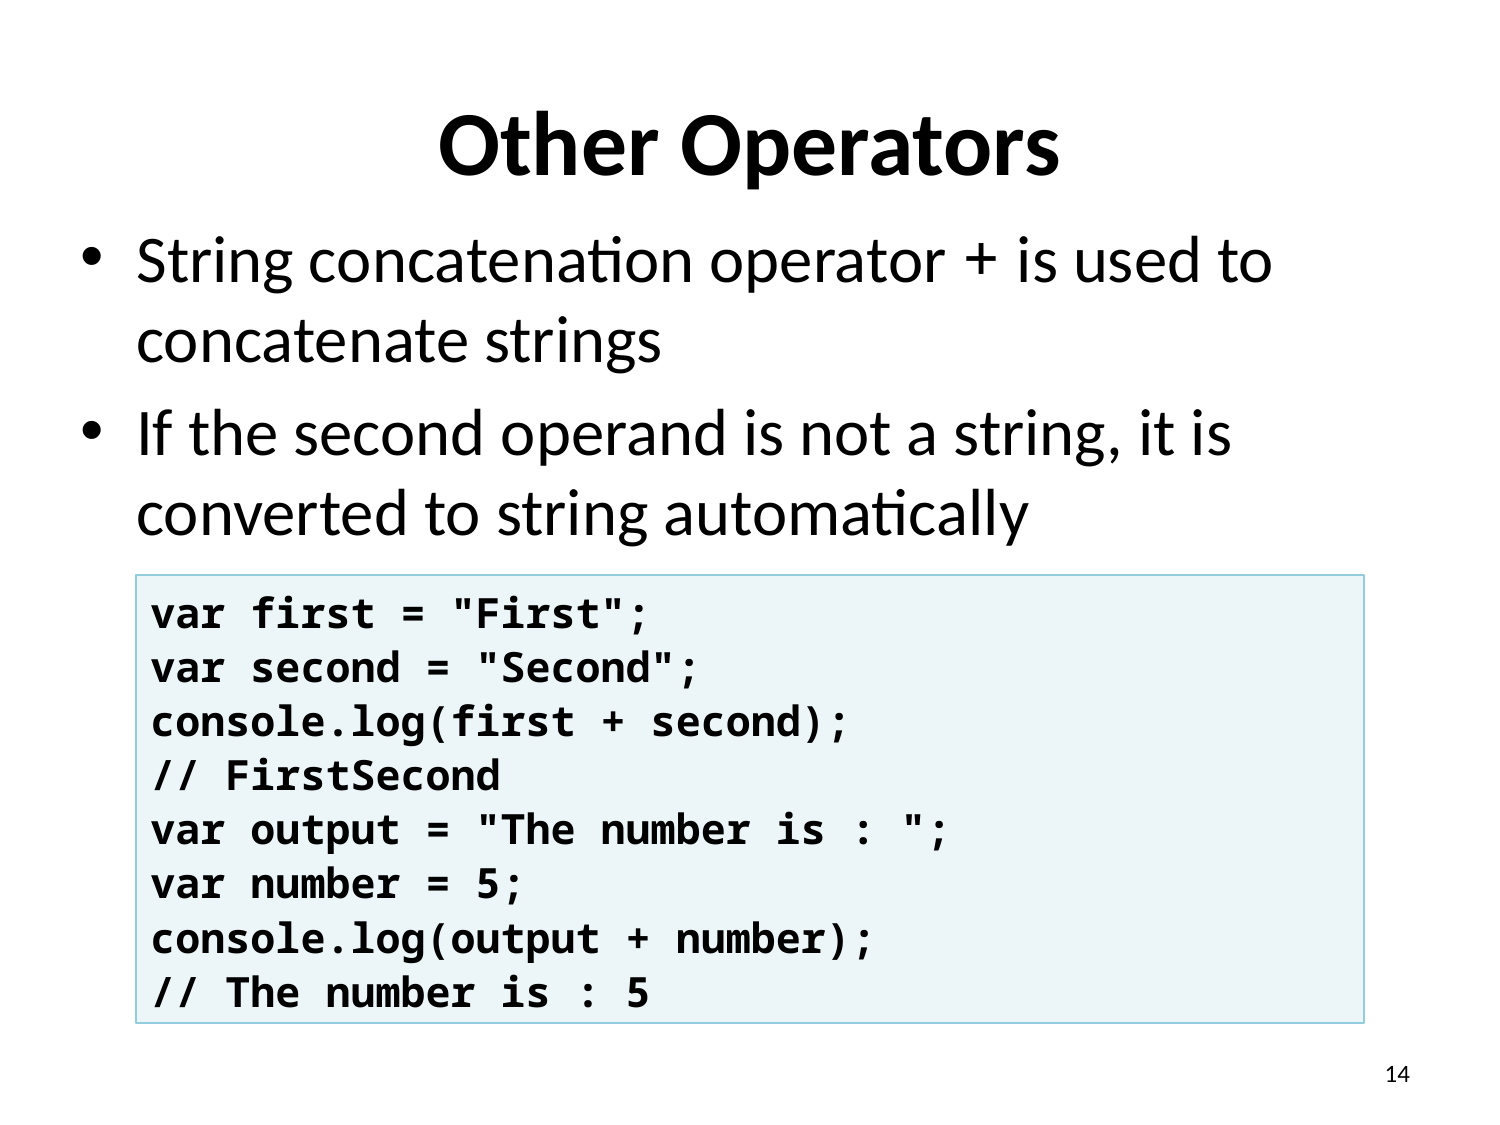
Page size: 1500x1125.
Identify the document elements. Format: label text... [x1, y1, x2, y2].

list String concatenation operator + is used to concatenate strings If the second operand is not a string, it is converted to string automatically [64, 208, 1415, 951]
slide_number 14 [1074, 1042, 1425, 1103]
title Other Operators [75, 45, 1425, 233]
text_box var first = "First"; var second = "Second"; console.log(first + second); // FirstSecond var output = "The number is : "; var number = 5; console.log(output + number); // The number is : 5 [135, 574, 1364, 1023]
